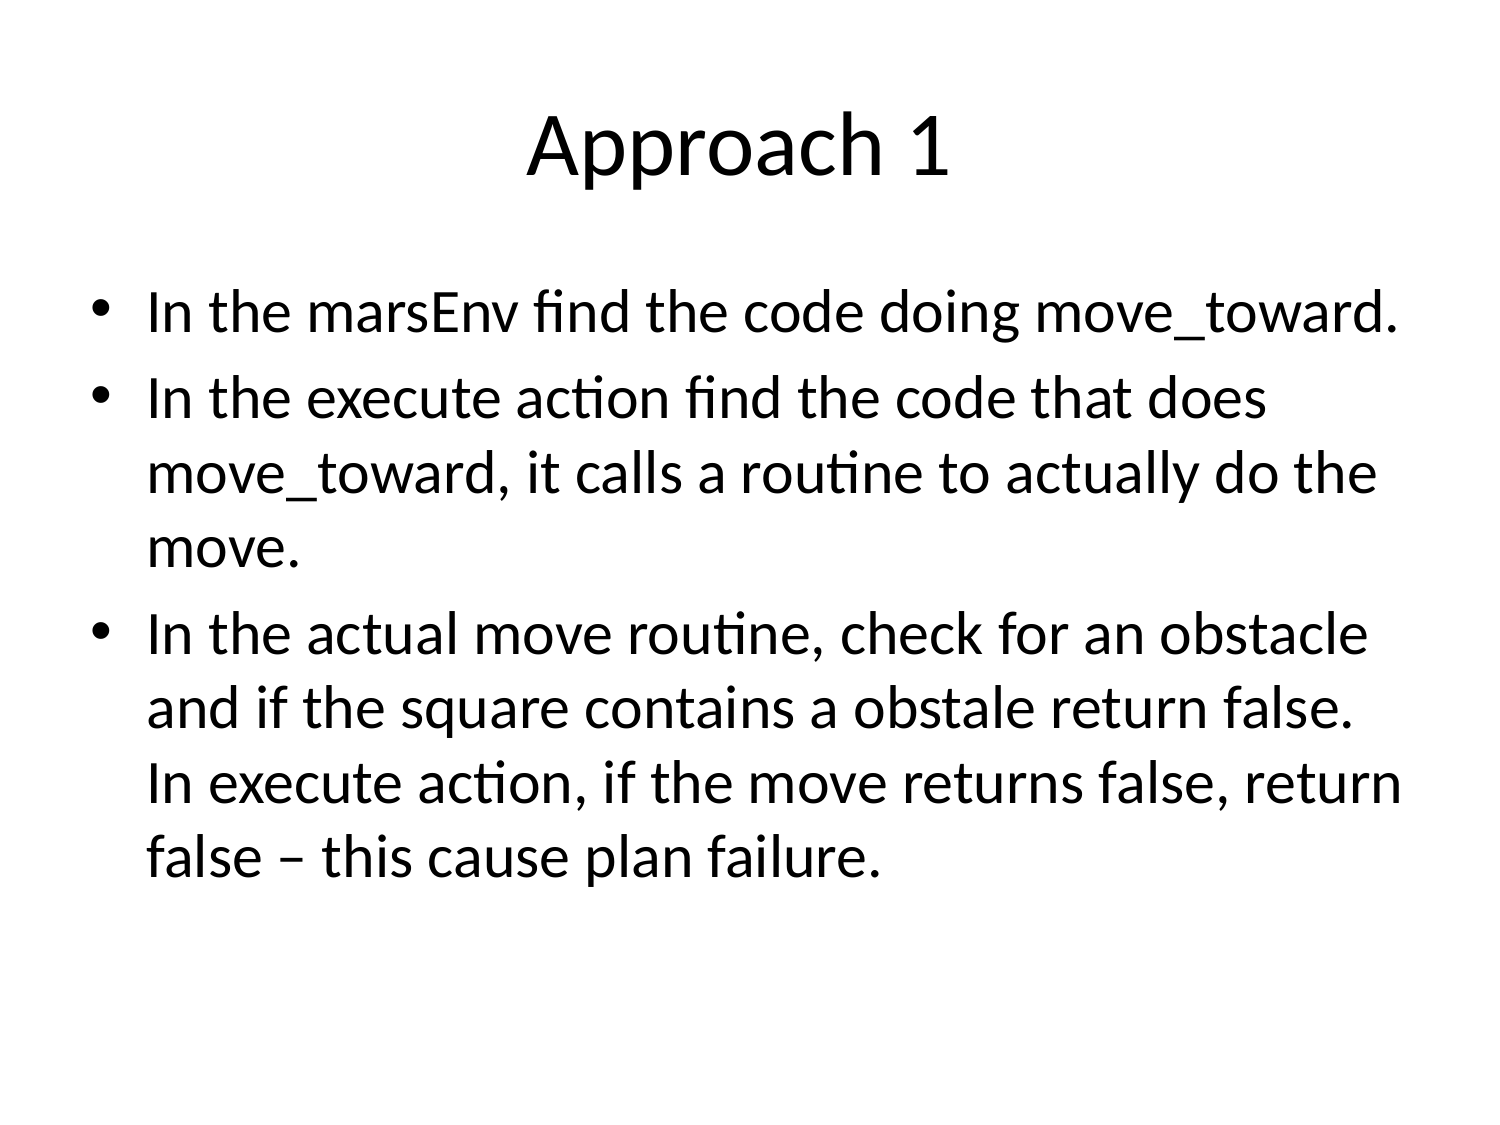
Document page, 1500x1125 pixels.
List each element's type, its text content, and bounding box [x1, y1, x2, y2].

list In the marsEnv find the code doing move_toward. In the execute action find the code that does move_toward, it calls a routine to actually do the move. In the actual move routine, check for an obstacle and if the square contains a obstale return false. In execute action, if the move returns false, return false – this cause plan failure. [75, 262, 1425, 1005]
title Approach 1 [75, 45, 1425, 233]
